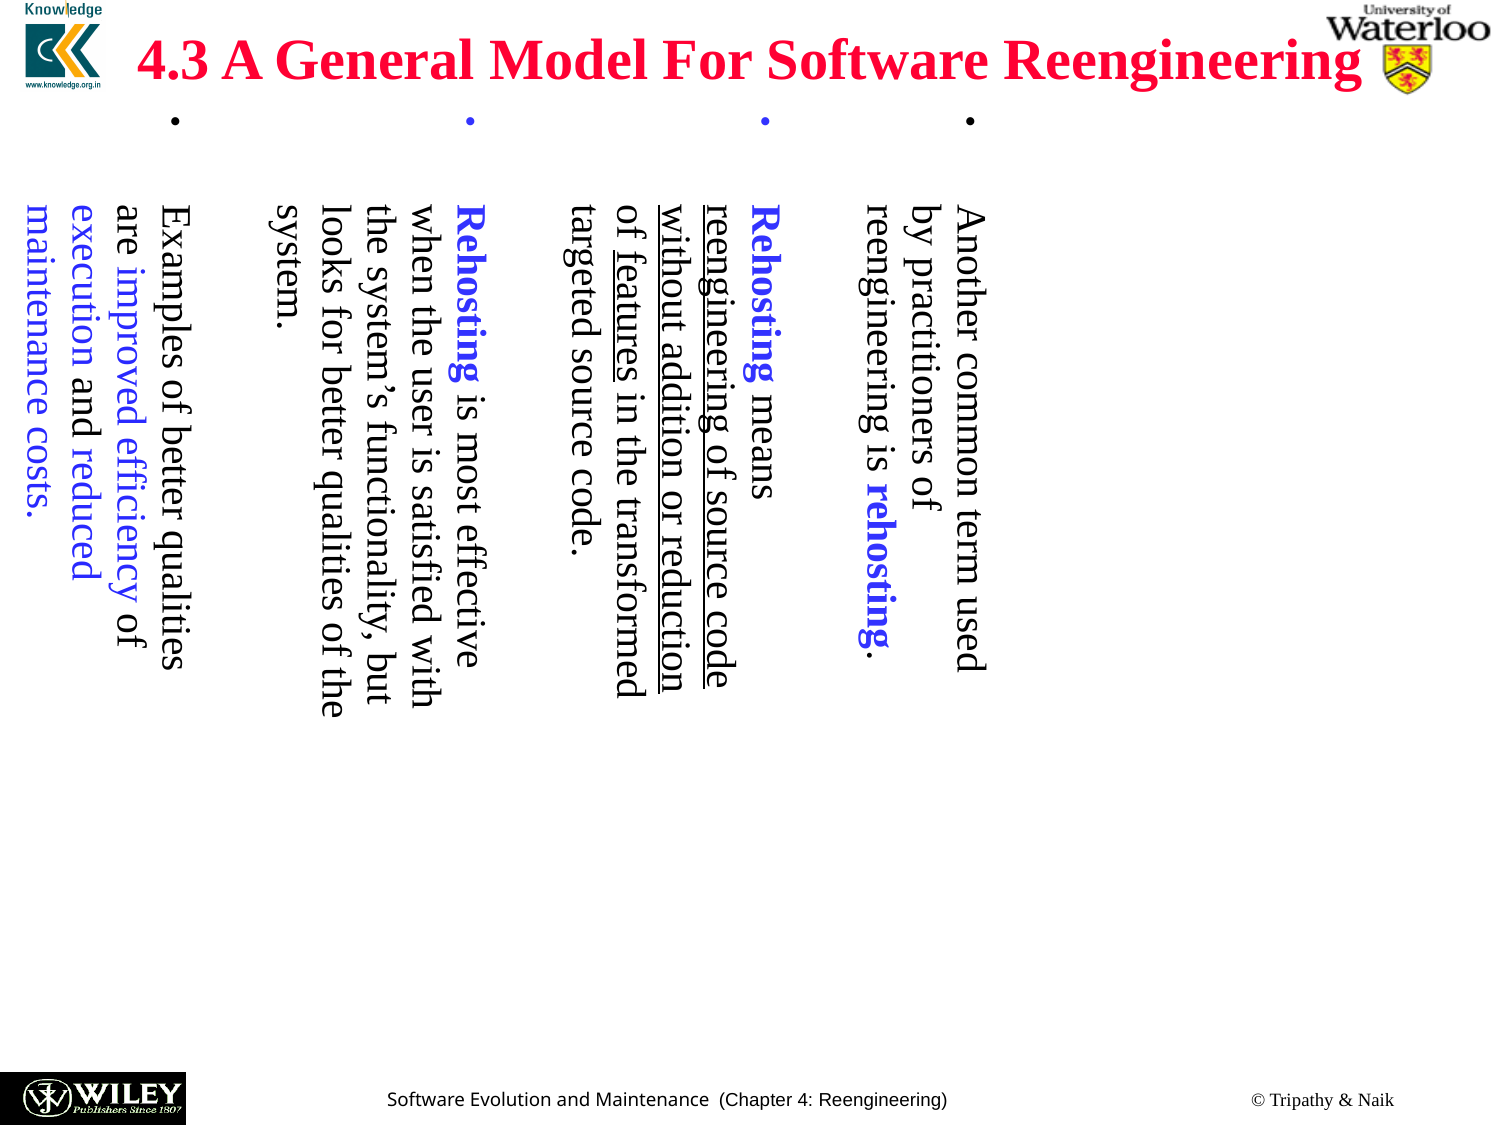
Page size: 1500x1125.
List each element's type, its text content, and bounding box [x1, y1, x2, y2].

list Another common term used by practitioners of reengineering is rehosting. Rehosting means reengineering of source code without addition or reduction of features in the transformed targeted source code. Rehosting is most effective when the user is satisfied with the system’s functionality, but looks for better qualities of the system. Examples of better qualities are improved efficiency of execution and reduced maintenance costs. [10, 108, 1457, 740]
title 4.3 A General Model For Software Reengineering [0, 0, 1500, 122]
picture [0, 1072, 186, 1125]
